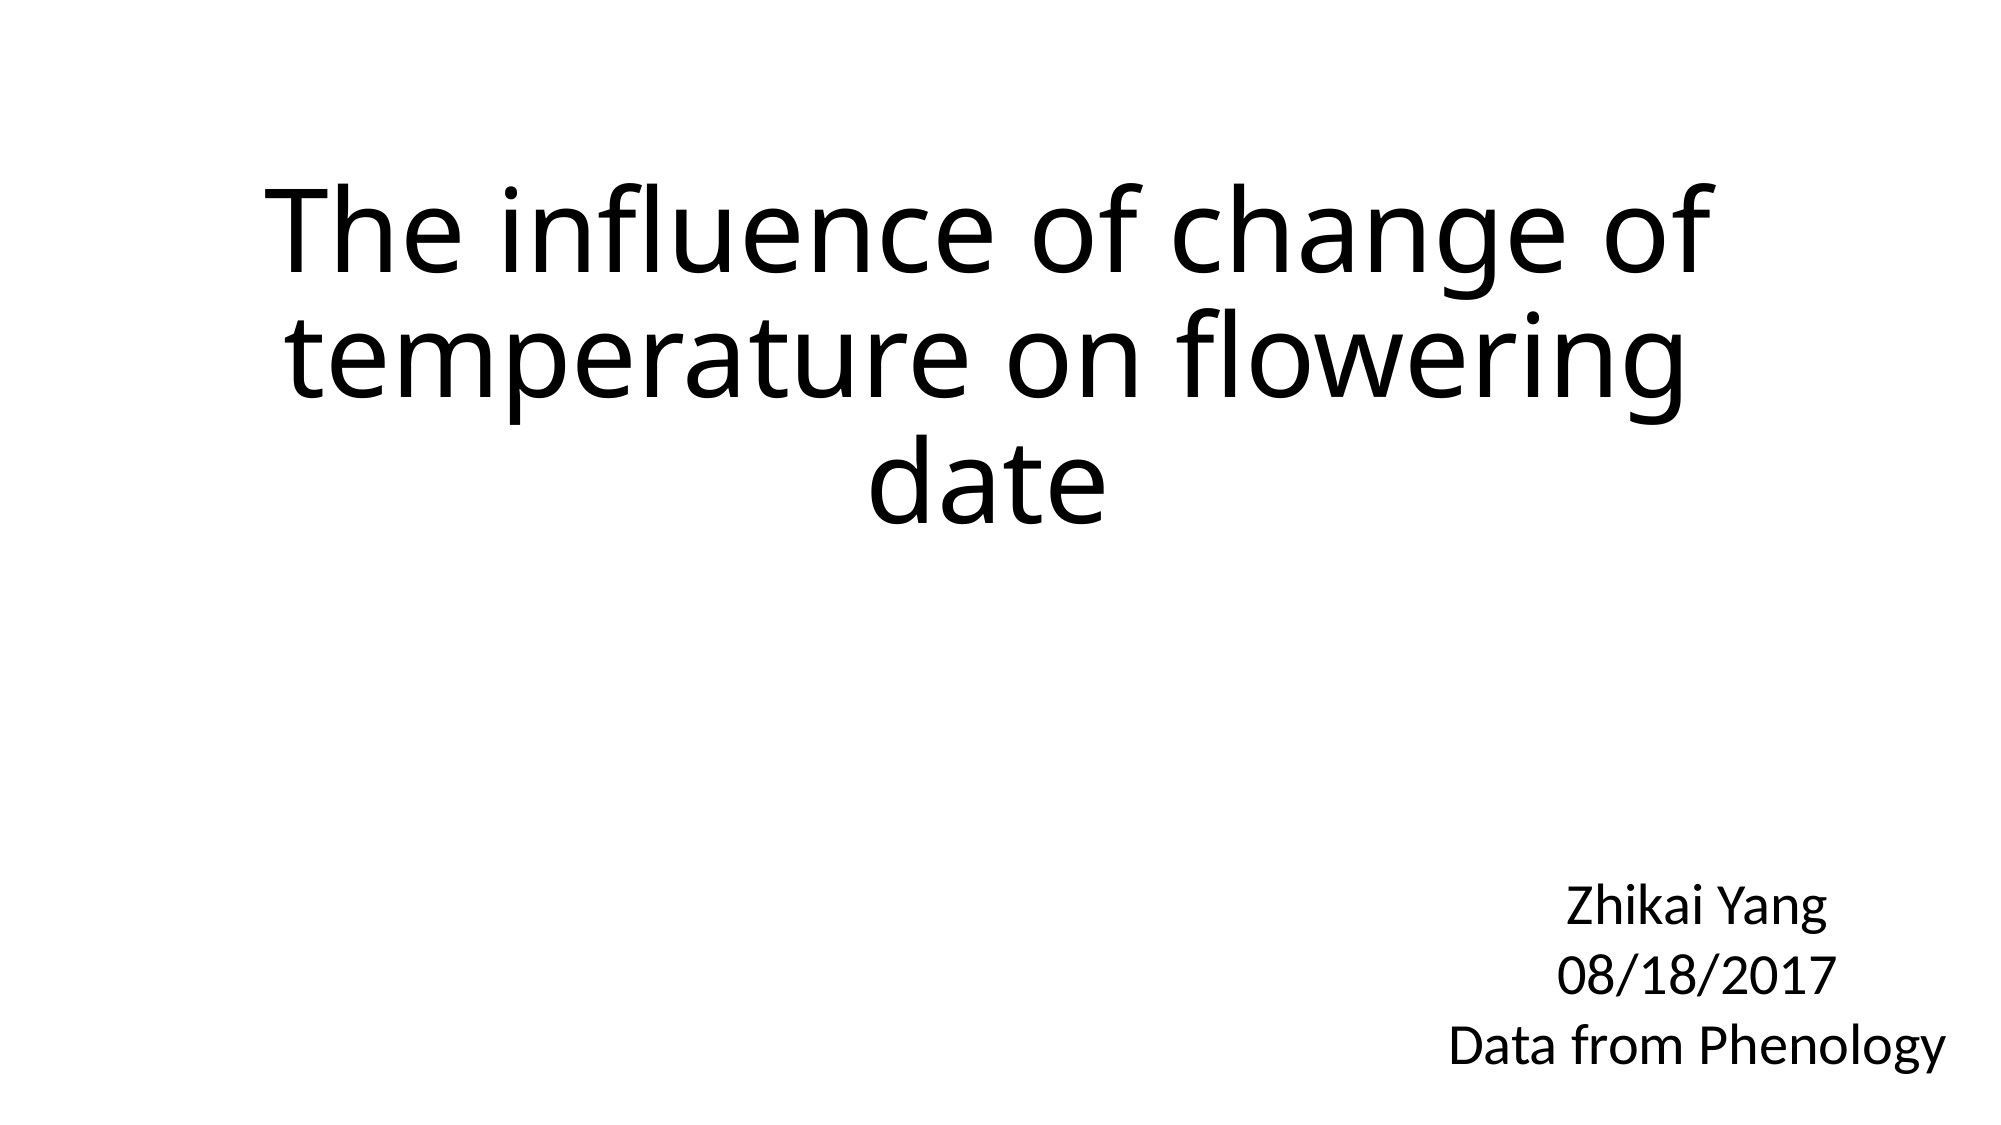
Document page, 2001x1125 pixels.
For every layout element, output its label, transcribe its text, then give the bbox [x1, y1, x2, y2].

title The influence of change of temperature on flowering date [237, 164, 1738, 556]
text_box Zhikai Yang 08/18/2017 Data from Phenology [1395, 858, 2000, 1084]
